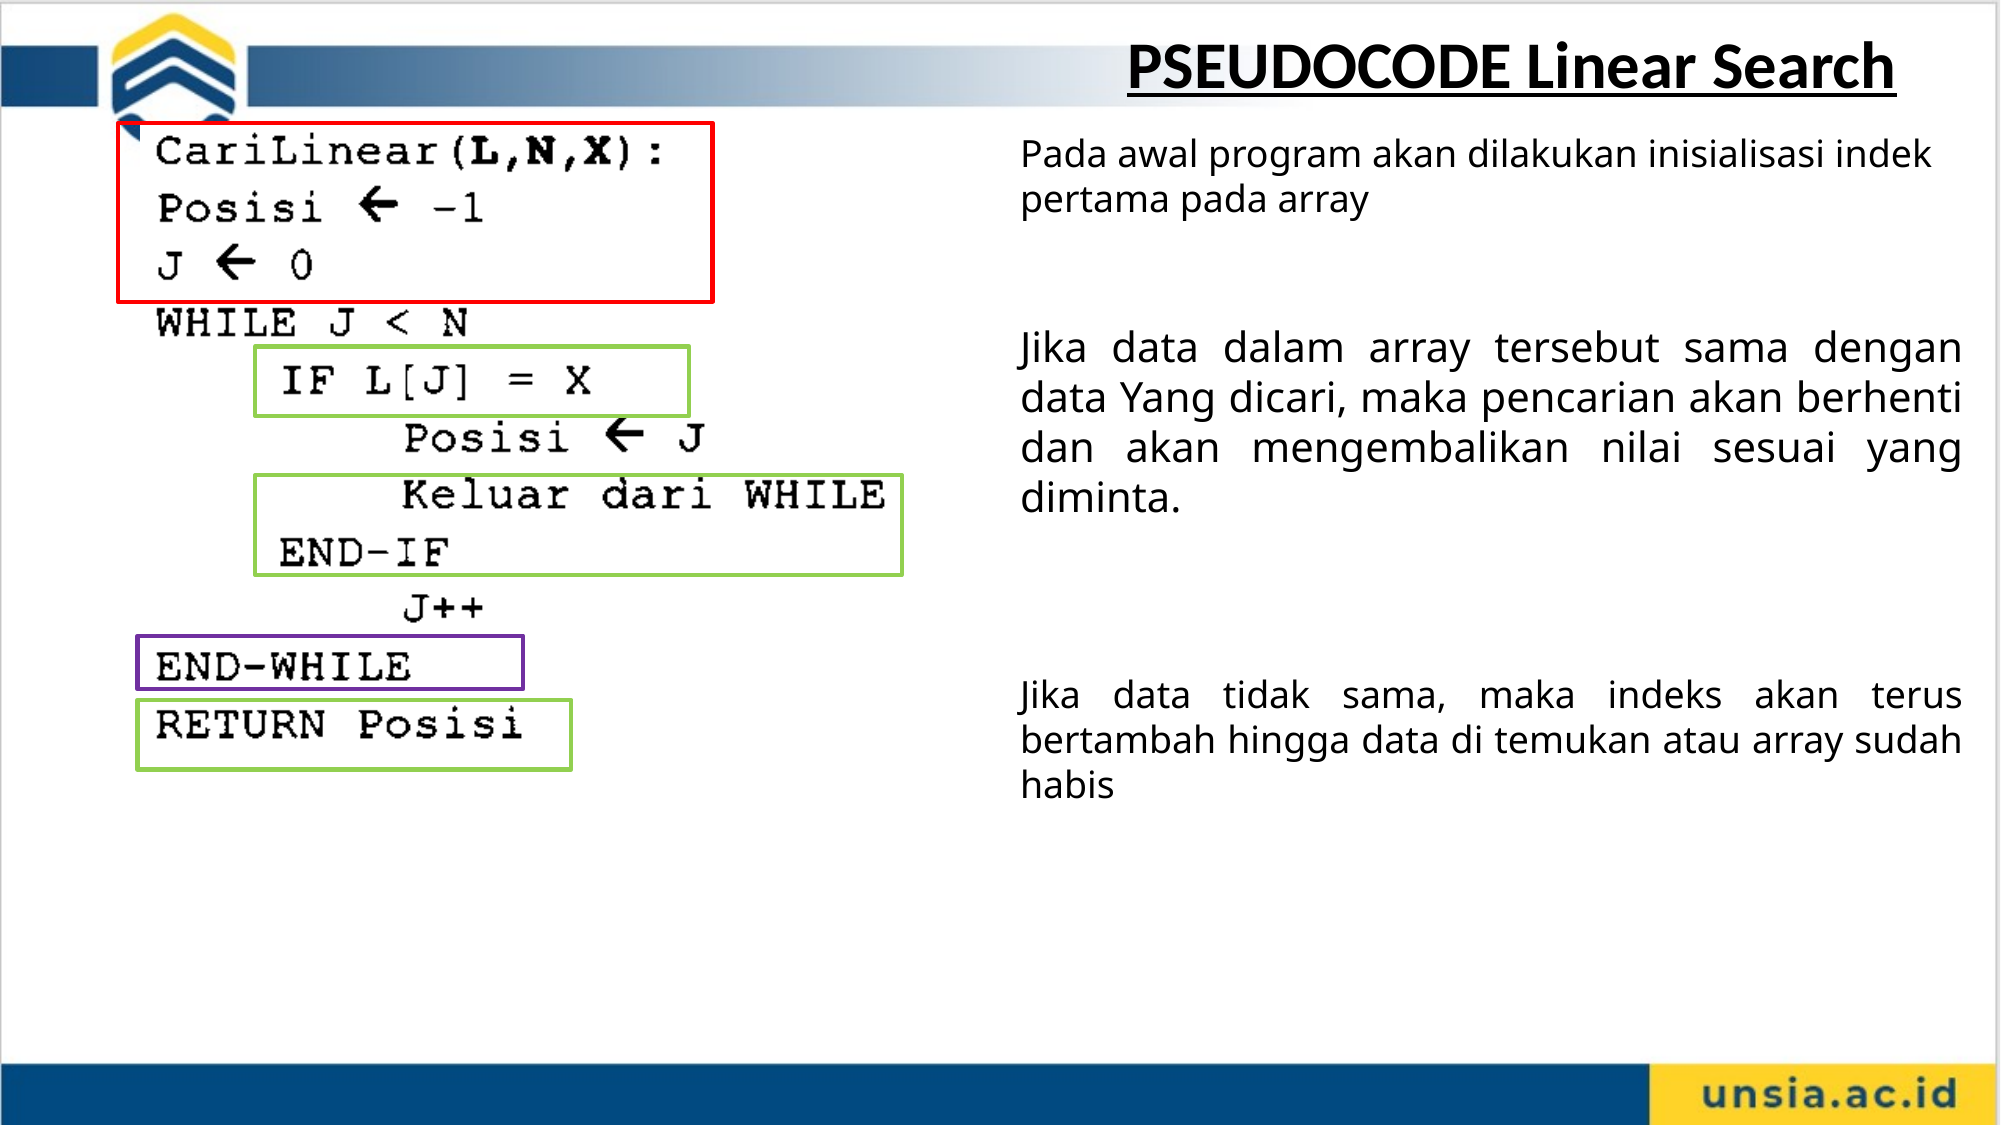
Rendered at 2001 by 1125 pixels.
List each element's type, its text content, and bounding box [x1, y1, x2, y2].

picture [0, 0, 2001, 1125]
text_box PSEUDOCODE Linear Search [1112, 14, 1913, 110]
text_box [116, 121, 141, 304]
text_box Pada awal program akan dilakukan inisialisasi indek pertama pada array Jika data dalam array tersebut sama dengan data Yang dicari, maka pencarian akan berhenti dan akan mengembalikan nilai sesuai yang diminta. Jika data tidak sama, maka indeks akan terus bertambah hingga data di temukan atau array sudah habis [1005, 123, 1979, 813]
